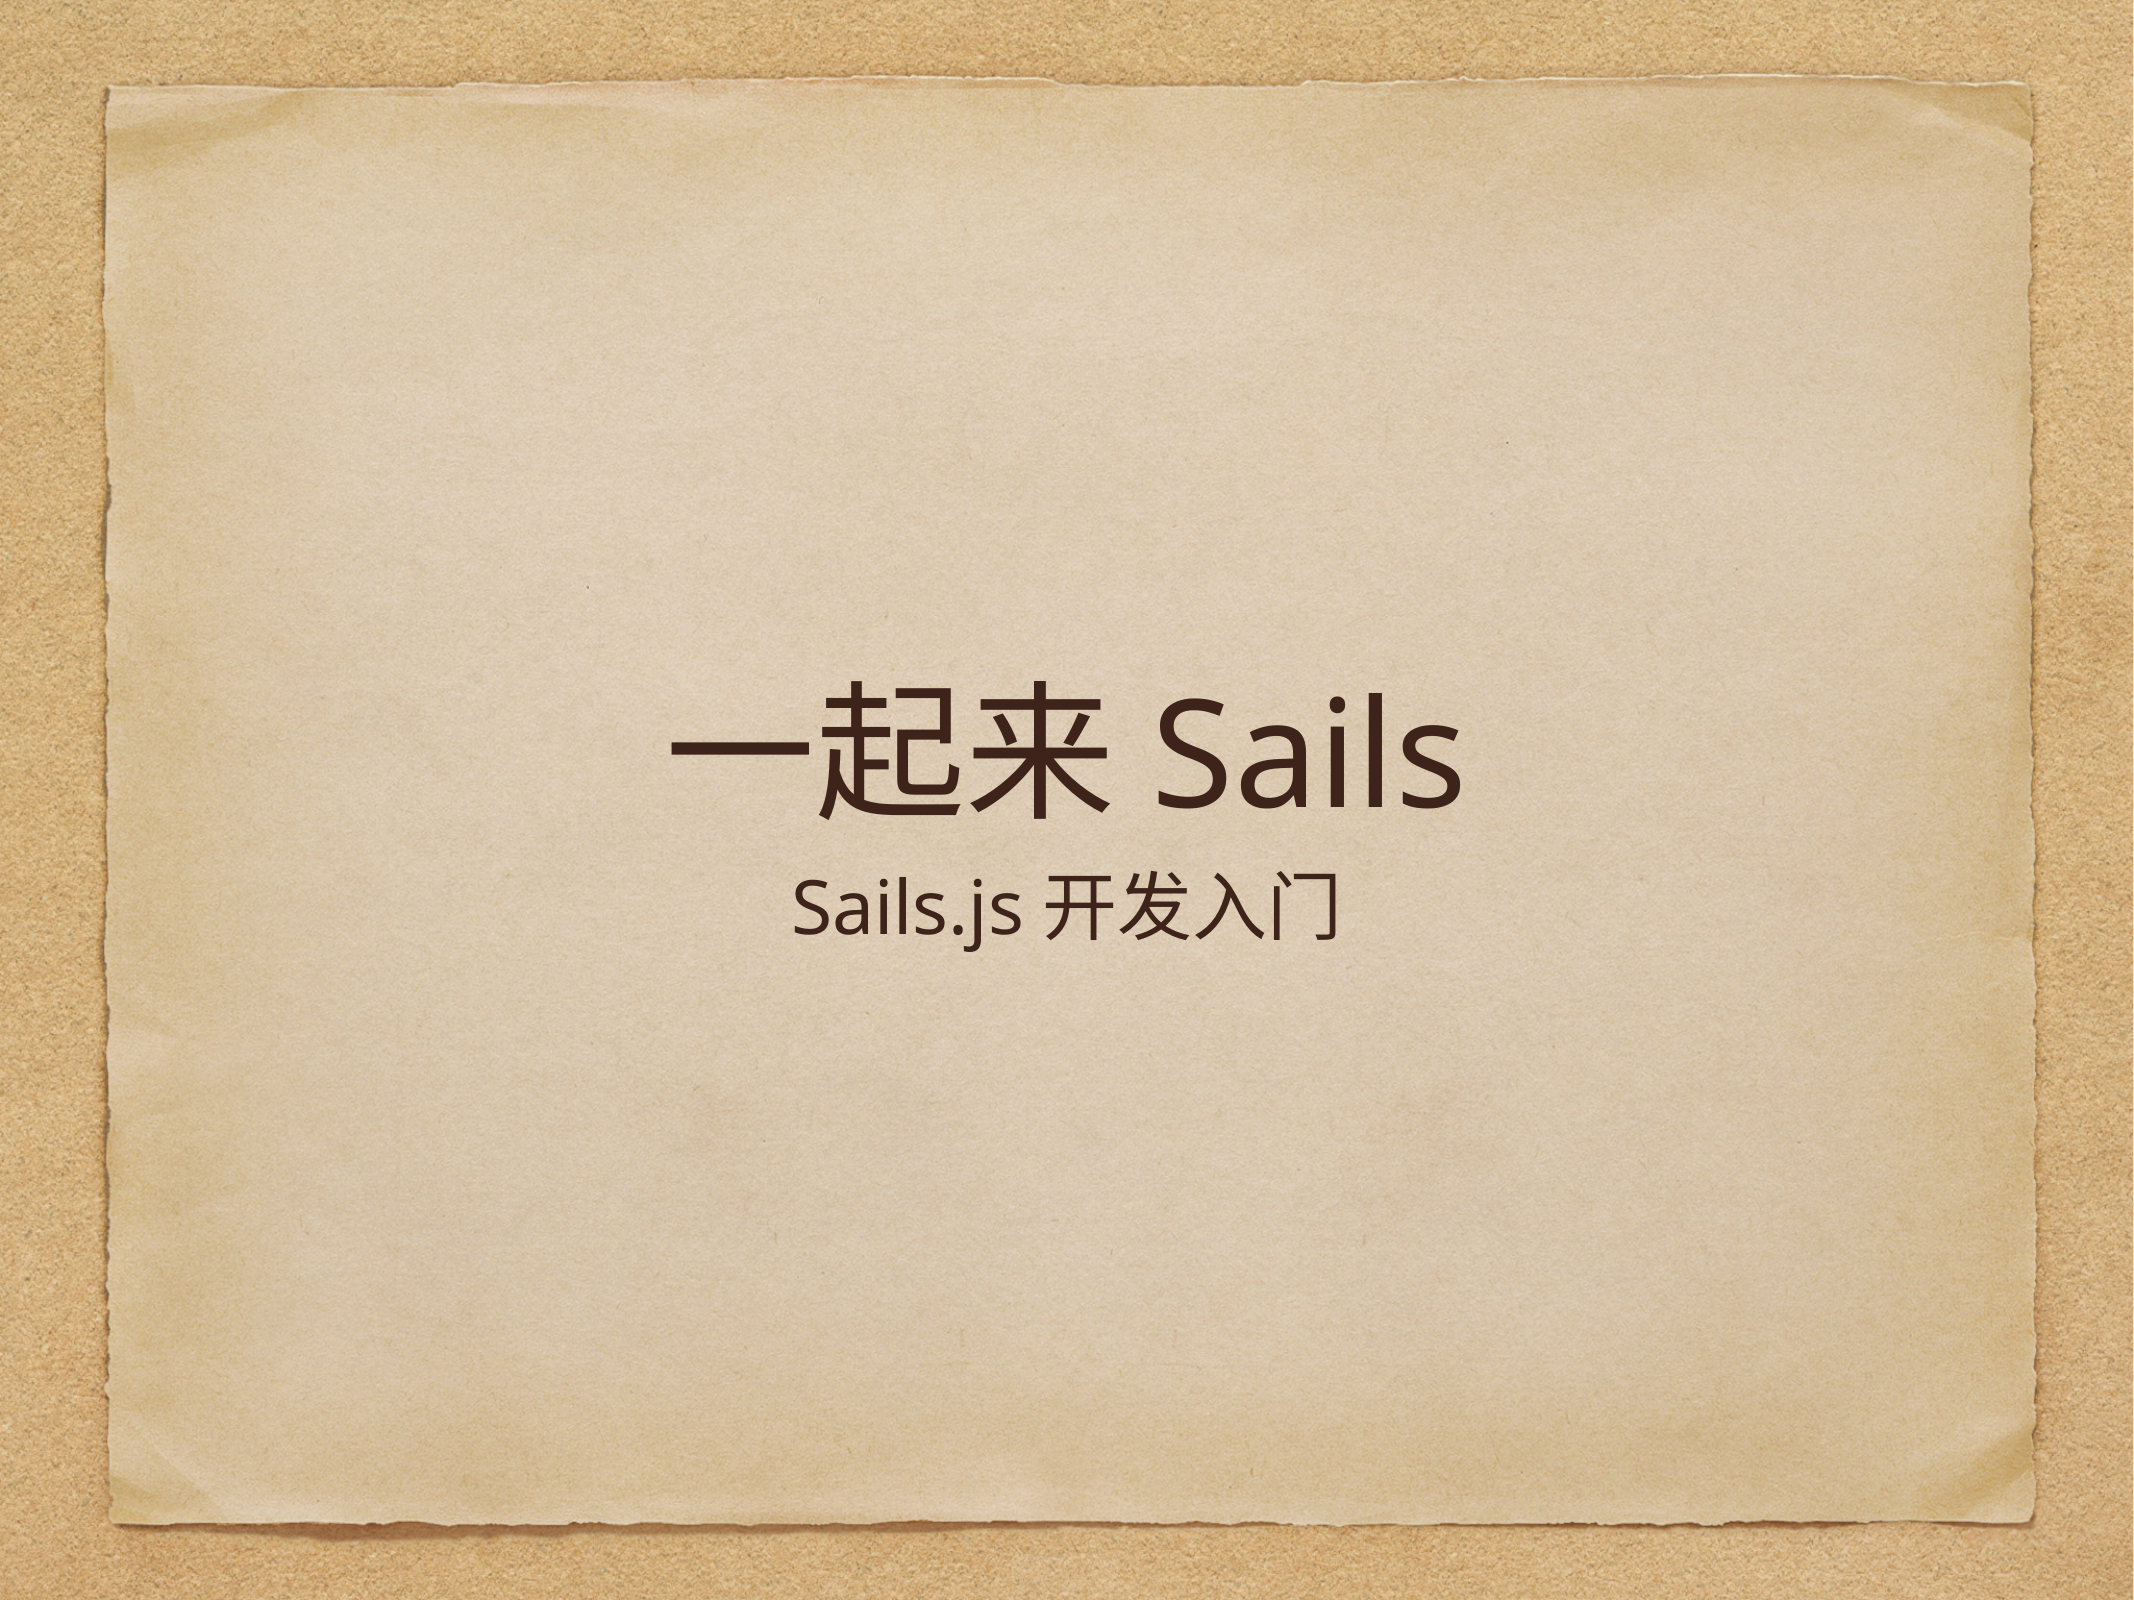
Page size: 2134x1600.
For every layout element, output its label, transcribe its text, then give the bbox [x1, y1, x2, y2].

subtitle Sails.js开发入门 [207, 850, 1926, 1092]
picture [0, 0, 2134, 1600]
title 一起来Sails [207, 276, 1926, 847]
